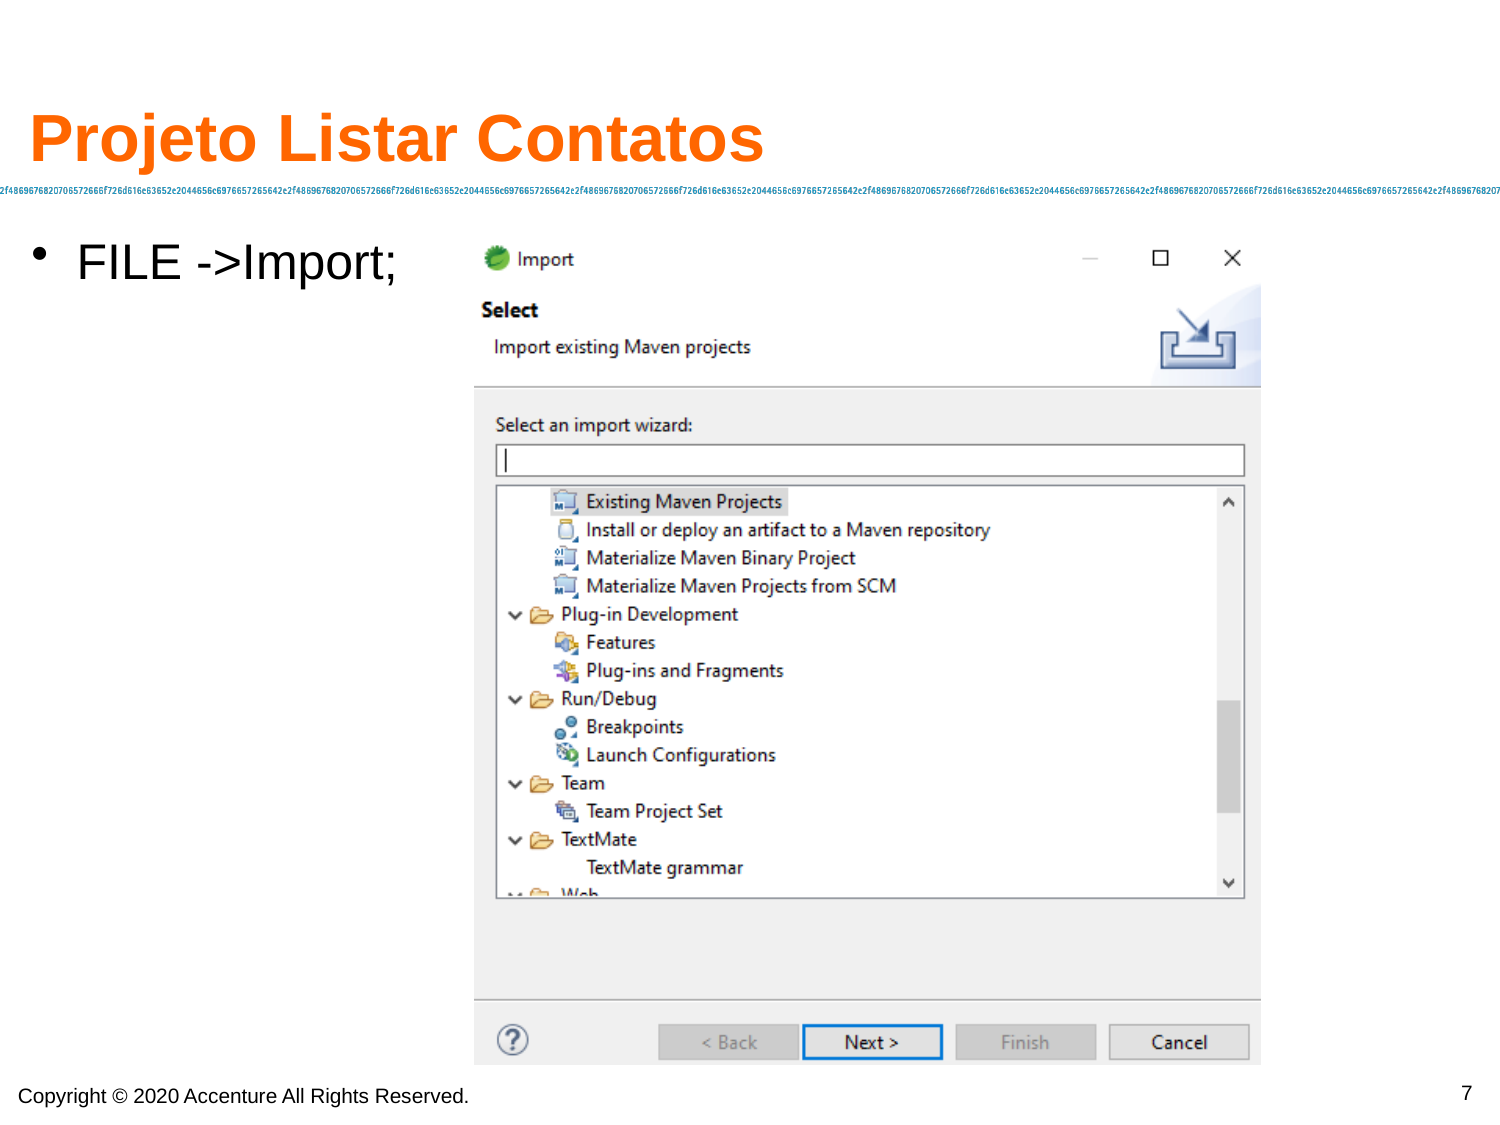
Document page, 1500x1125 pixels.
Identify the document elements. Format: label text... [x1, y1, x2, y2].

slide_number 7 [1137, 1046, 1488, 1125]
text_box FILE ->Import; [16, 222, 700, 1025]
picture [0, 186, 1500, 194]
picture [474, 240, 1262, 1065]
title Projeto Listar Contatos [13, 32, 1352, 183]
